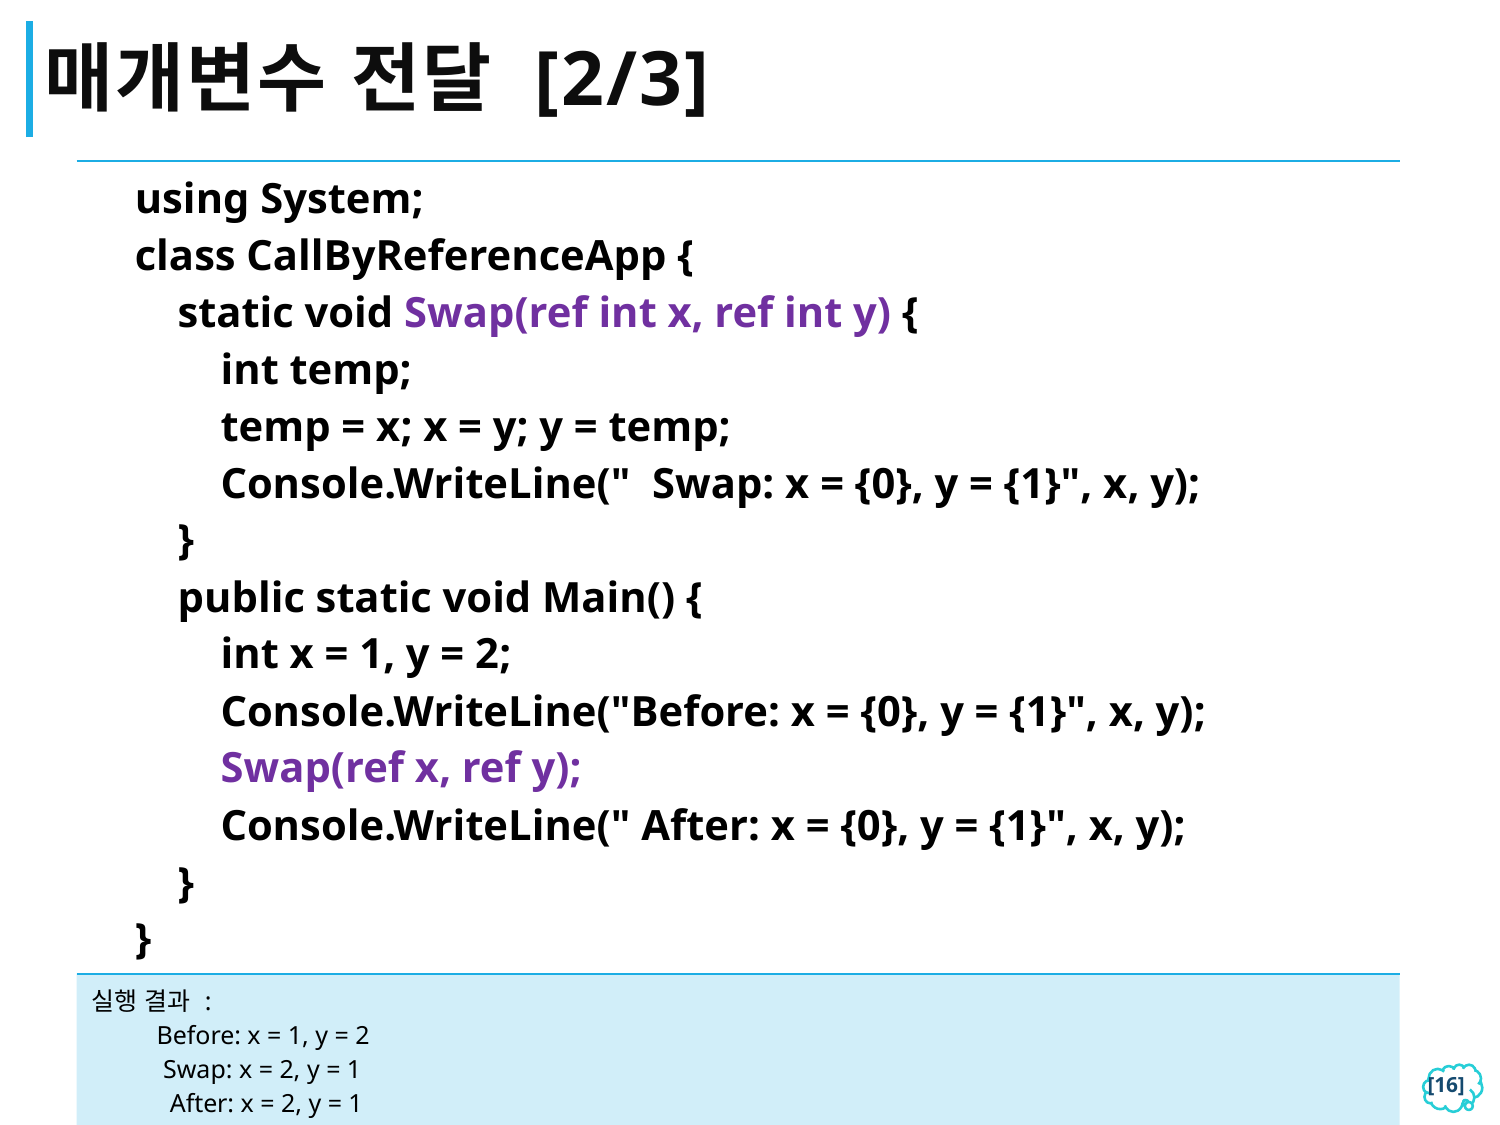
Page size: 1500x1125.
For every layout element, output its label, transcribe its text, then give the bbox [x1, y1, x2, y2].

table_cell 실행 결과 : Before: x = 1, y = 2 Swap: x = 2, y = 1 After: x = 2, y = 1 [77, 975, 1400, 1125]
title 매개변수 전달 [2/3] [29, 21, 1226, 138]
table_header using System; class CallByReferenceApp { static void Swap(ref int x, ref int y) { int temp; temp = x; x = y; y = temp; Console.WriteLine(" Swap: x = {0}, y = {1}", x, y); } public static void Main() { int x = 1, y = 2; Console.WriteLine("Before: x = {0}, y = {1}", x, y); Swap(ref x, ref y); Console.WriteLine(" After: x = {0}, y = {1}", x, y); } } [77, 162, 1400, 973]
slide_number [15] [1400, 1059, 1480, 1111]
